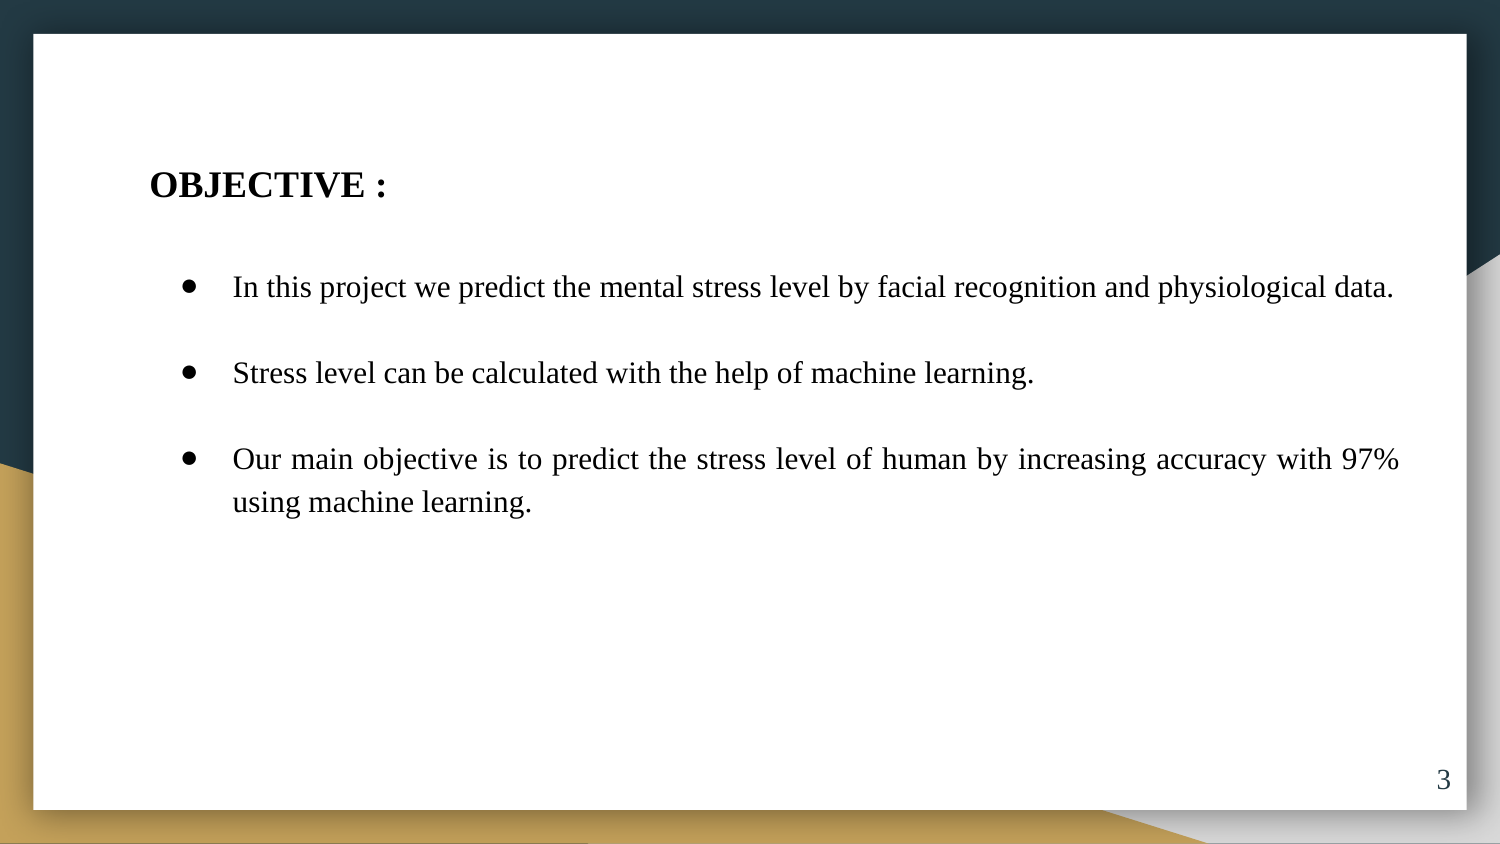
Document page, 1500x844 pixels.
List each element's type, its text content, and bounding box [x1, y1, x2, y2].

title OBJECTIVE : [134, 138, 1366, 296]
list In this project we predict the mental stress level by facial recognition and physiological data. Stress level can be calculated with the help of machine learning. Our main objective is to predict the stress level of human by increasing accuracy with 97% using machine learning. [142, 245, 1417, 733]
slide_number 3 [1376, 745, 1467, 810]
